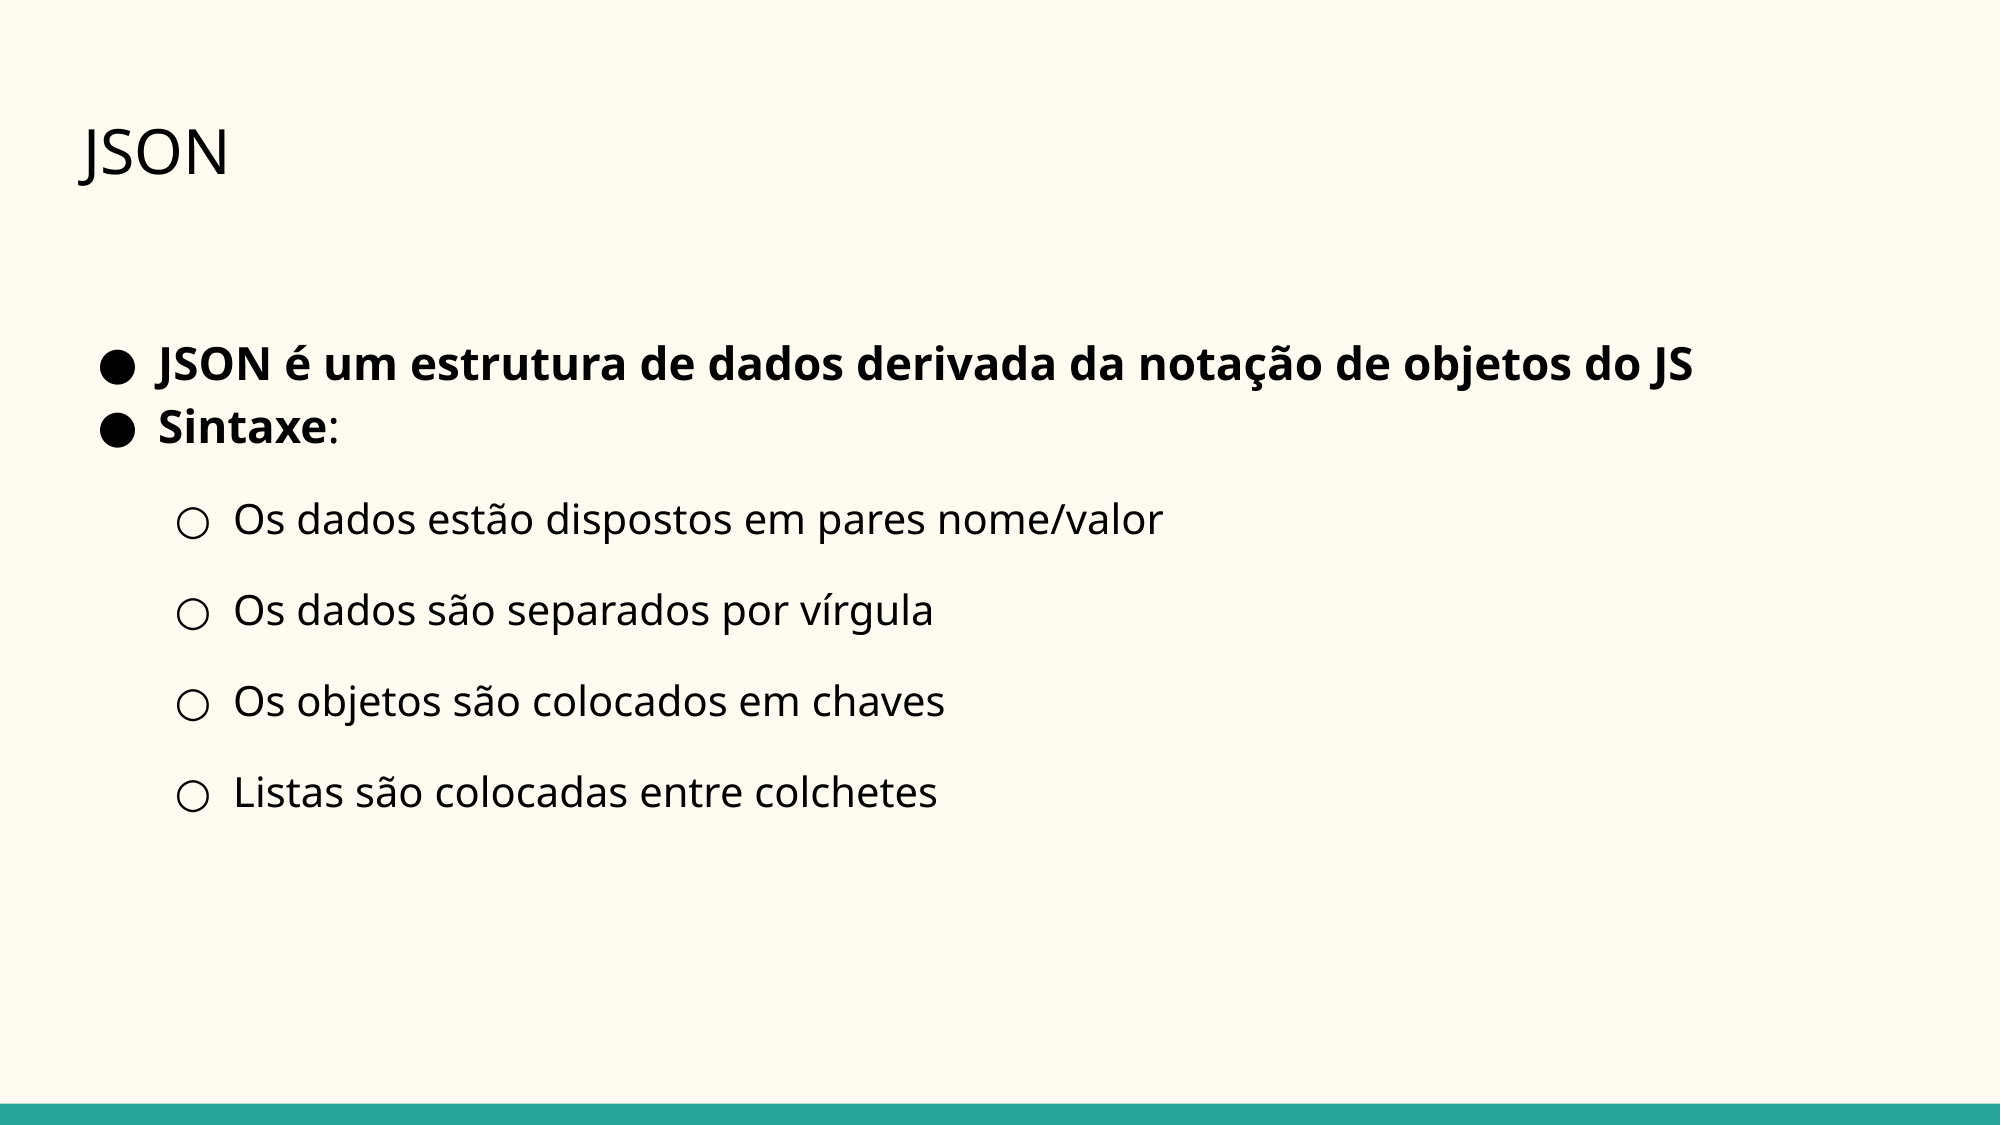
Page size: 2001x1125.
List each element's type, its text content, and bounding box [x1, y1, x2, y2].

title JSON [68, 97, 1932, 232]
list JSON é um estrutura de dados derivada da notação de objetos do JS Sintaxe: Os dados estão dispostos em pares nome/valor Os dados são separados por vírgula Os objetos são colocados em chaves Listas são colocadas entre colchetes [68, 256, 1932, 1000]
